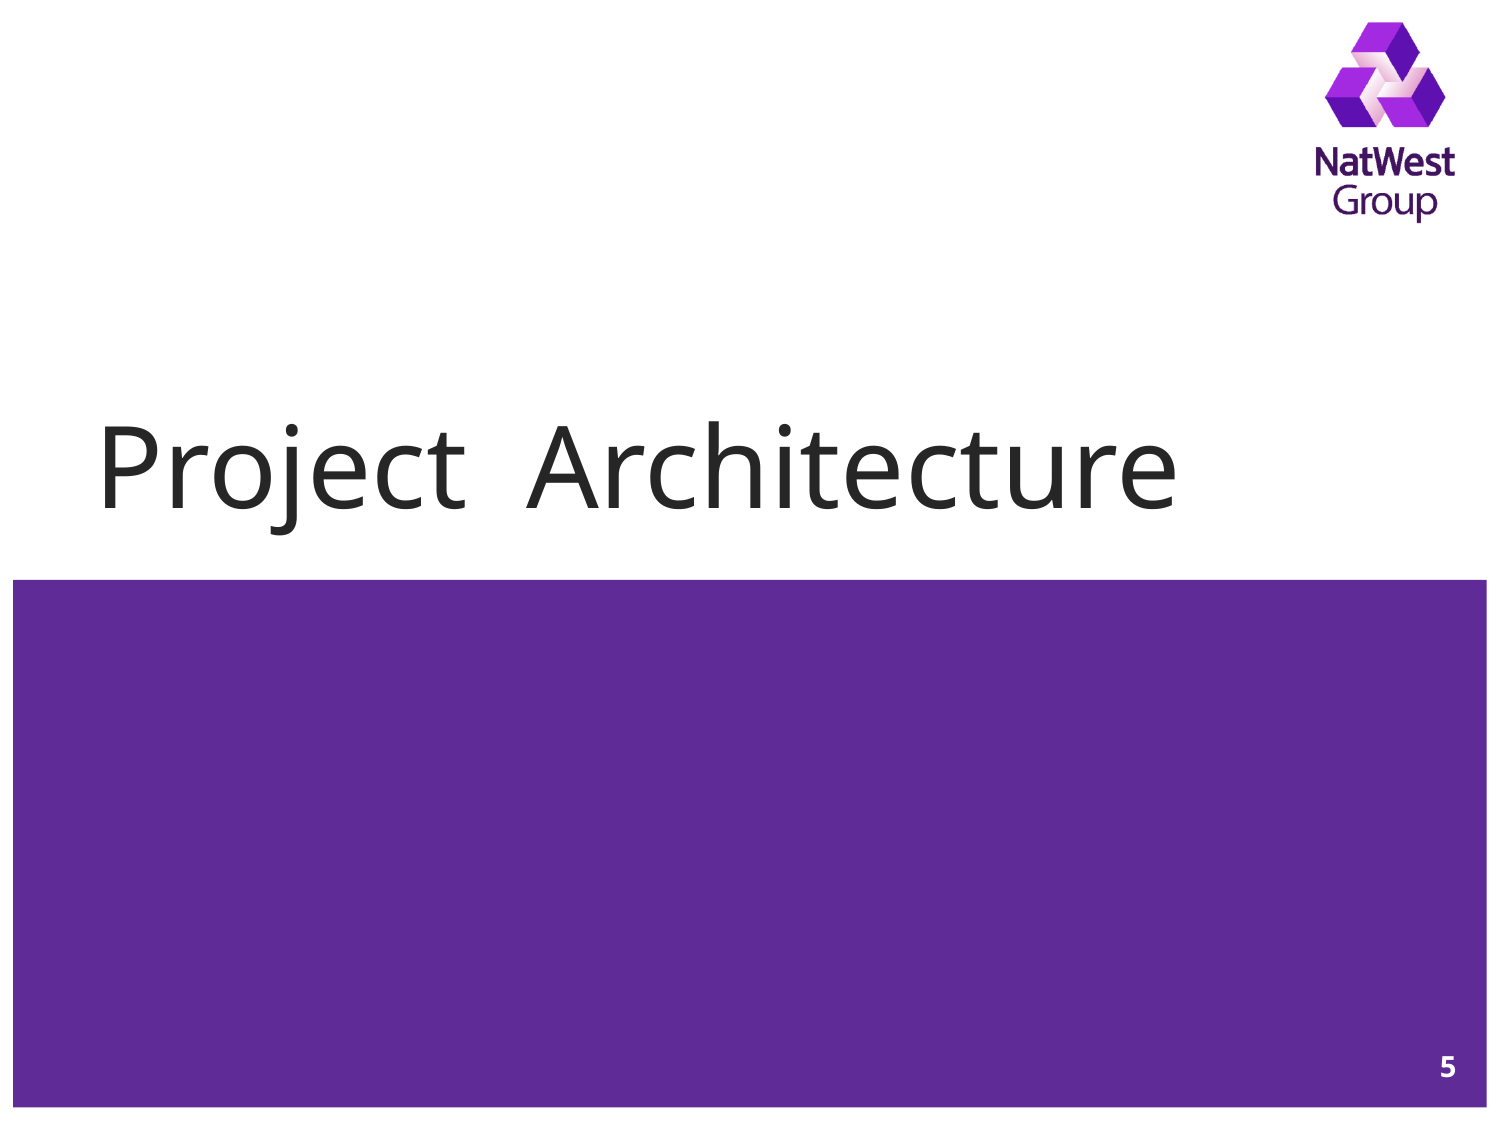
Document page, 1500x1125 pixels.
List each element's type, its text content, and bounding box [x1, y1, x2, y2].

picture [1234, 0, 1500, 229]
slide_number ‹#› [1381, 1025, 1472, 1112]
title Project Architecture [79, 375, 1423, 547]
